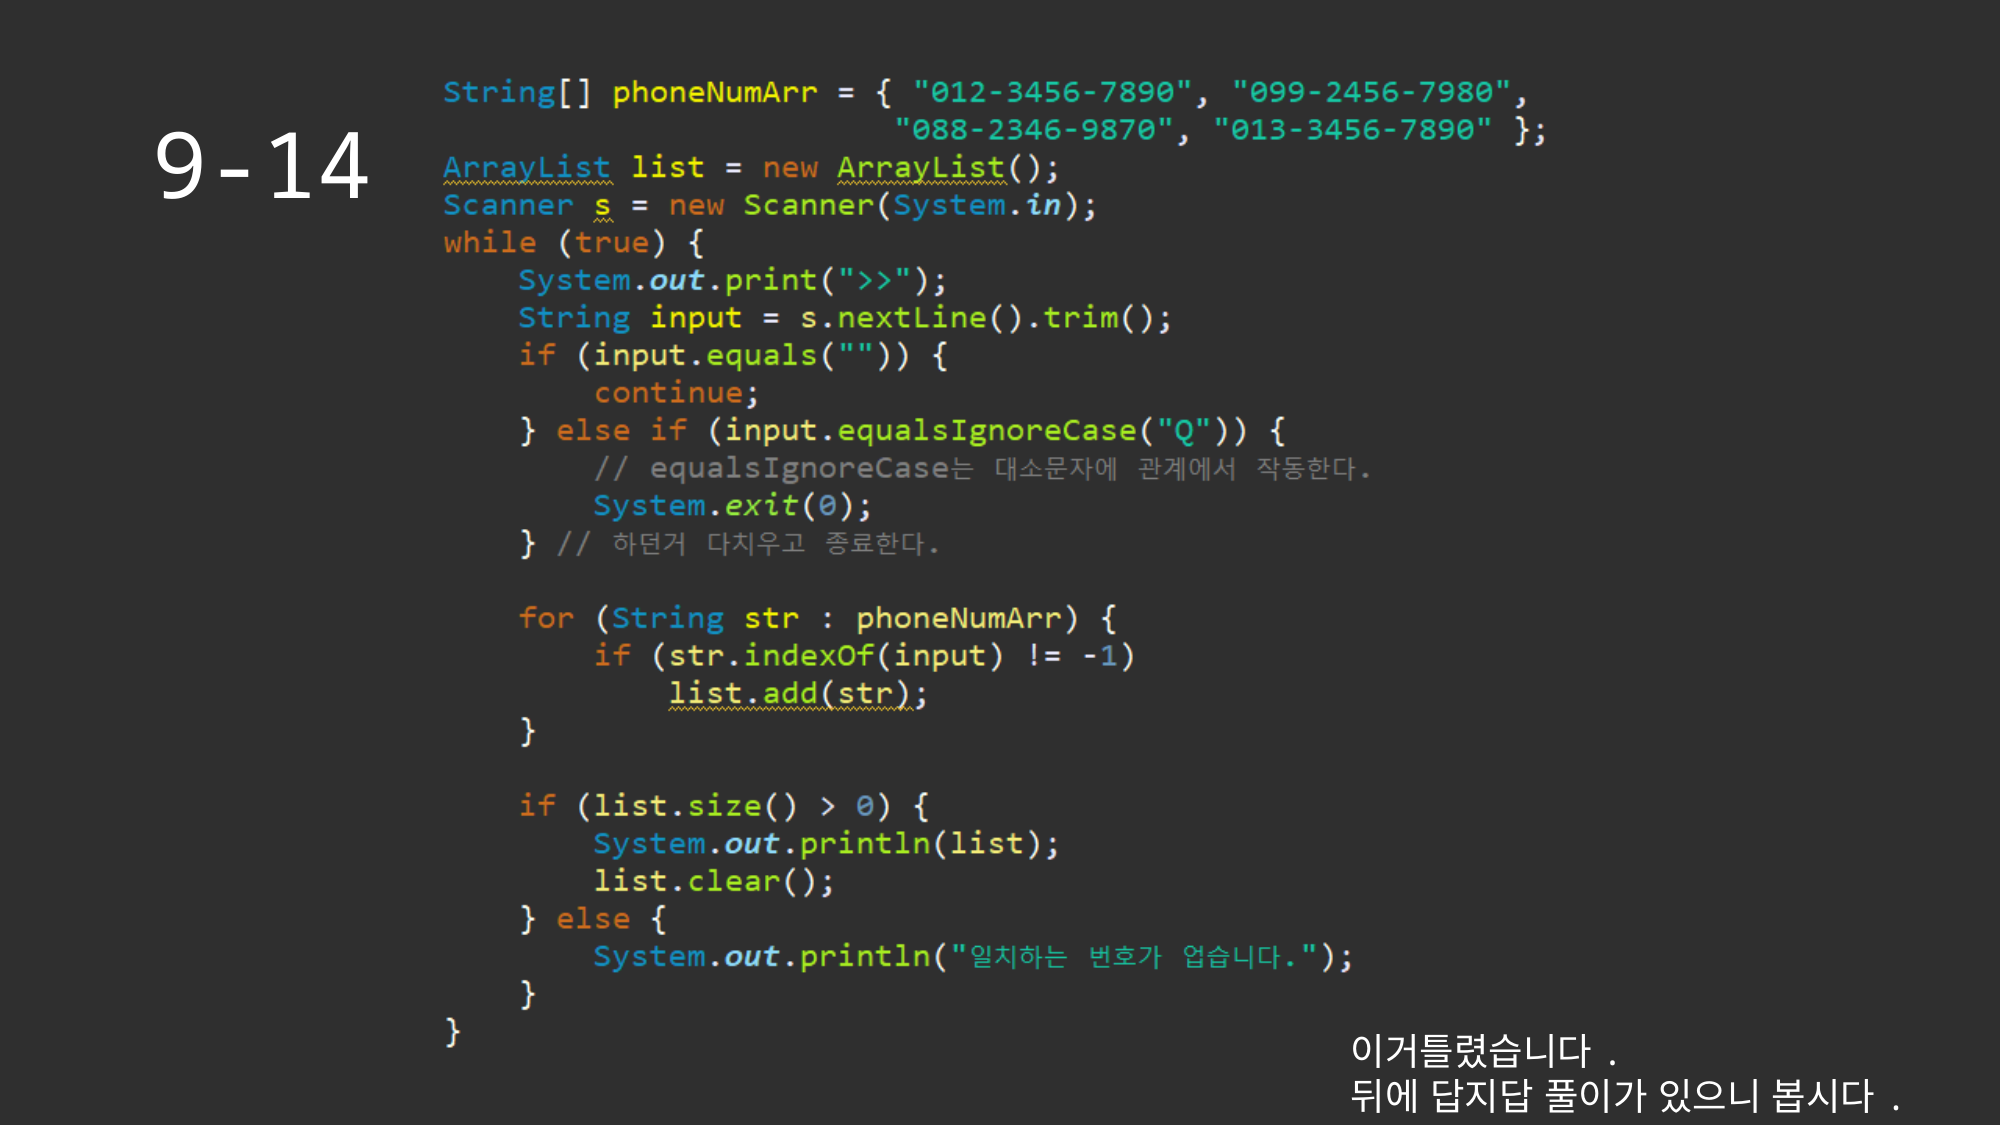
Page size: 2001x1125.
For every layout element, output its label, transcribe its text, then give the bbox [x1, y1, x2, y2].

picture [441, 71, 1558, 1054]
title 9-14 [137, 59, 1863, 278]
text_box 이거틀렸습니다. 뒤에 답지답 풀이가 있으니 봅시다. [1336, 1020, 2000, 1125]
